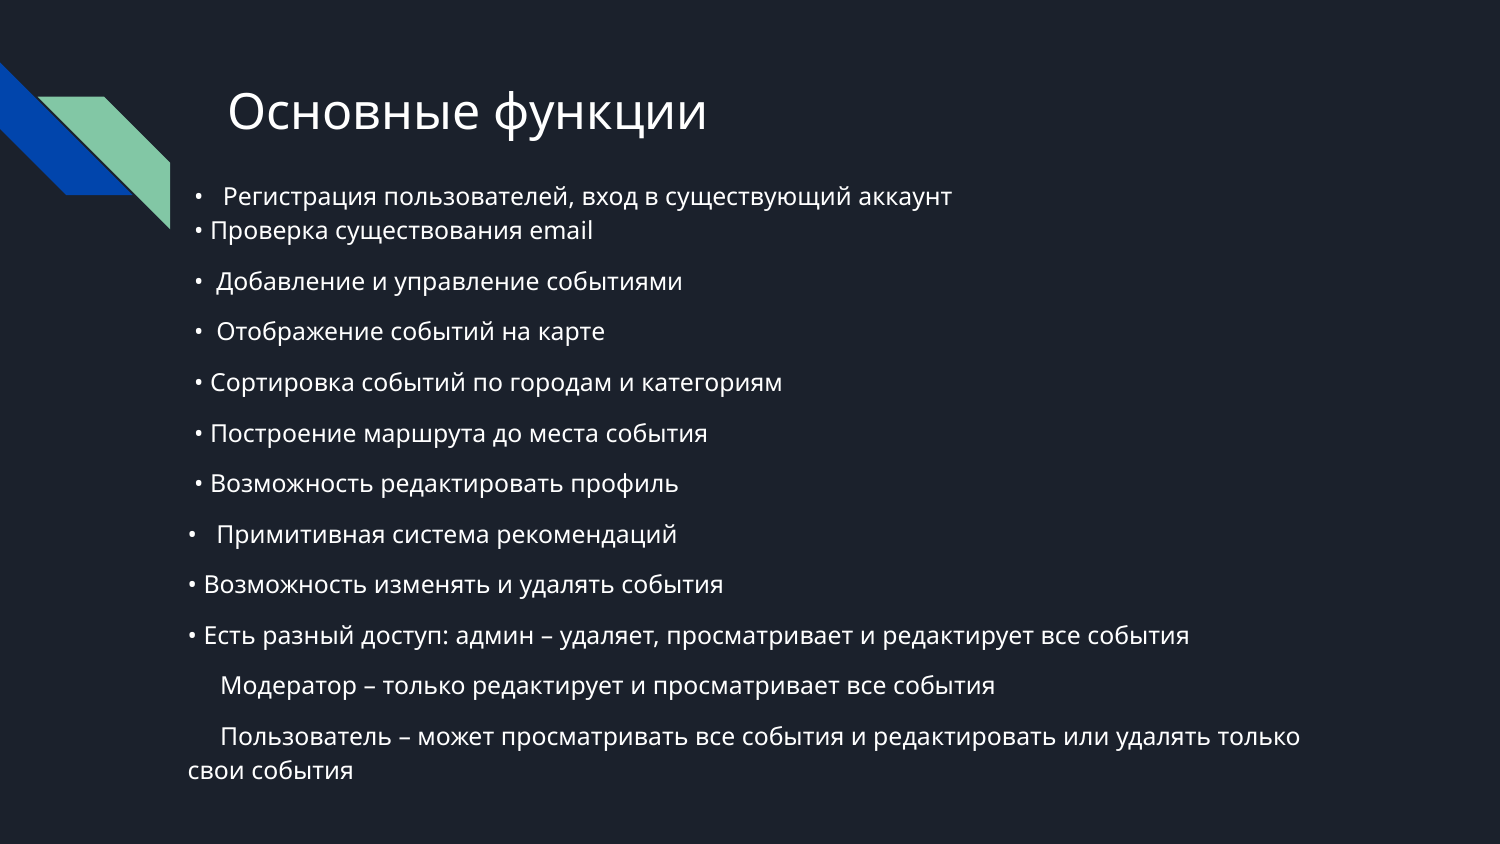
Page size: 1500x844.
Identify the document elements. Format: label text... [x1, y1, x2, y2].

title Основные функции [212, 64, 1368, 215]
list • Регистрация пользователей, вход в существующий аккаунт • Проверка существования email • Добавление и управление событиями • Отображение событий на карте • Сортировка событий по городам и категориям • Построение маршрута до места события • Возможность редактировать профиль • Примитивная система рекомендаций • Возможность изменять и удалять события • Есть разный доступ: админ – удаляет, просматривает и редактирует все события Модератор – только редактирует и просматривает все события Пользователь – может просматривать все события и редактировать или удалять только свои события [172, 161, 1328, 804]
